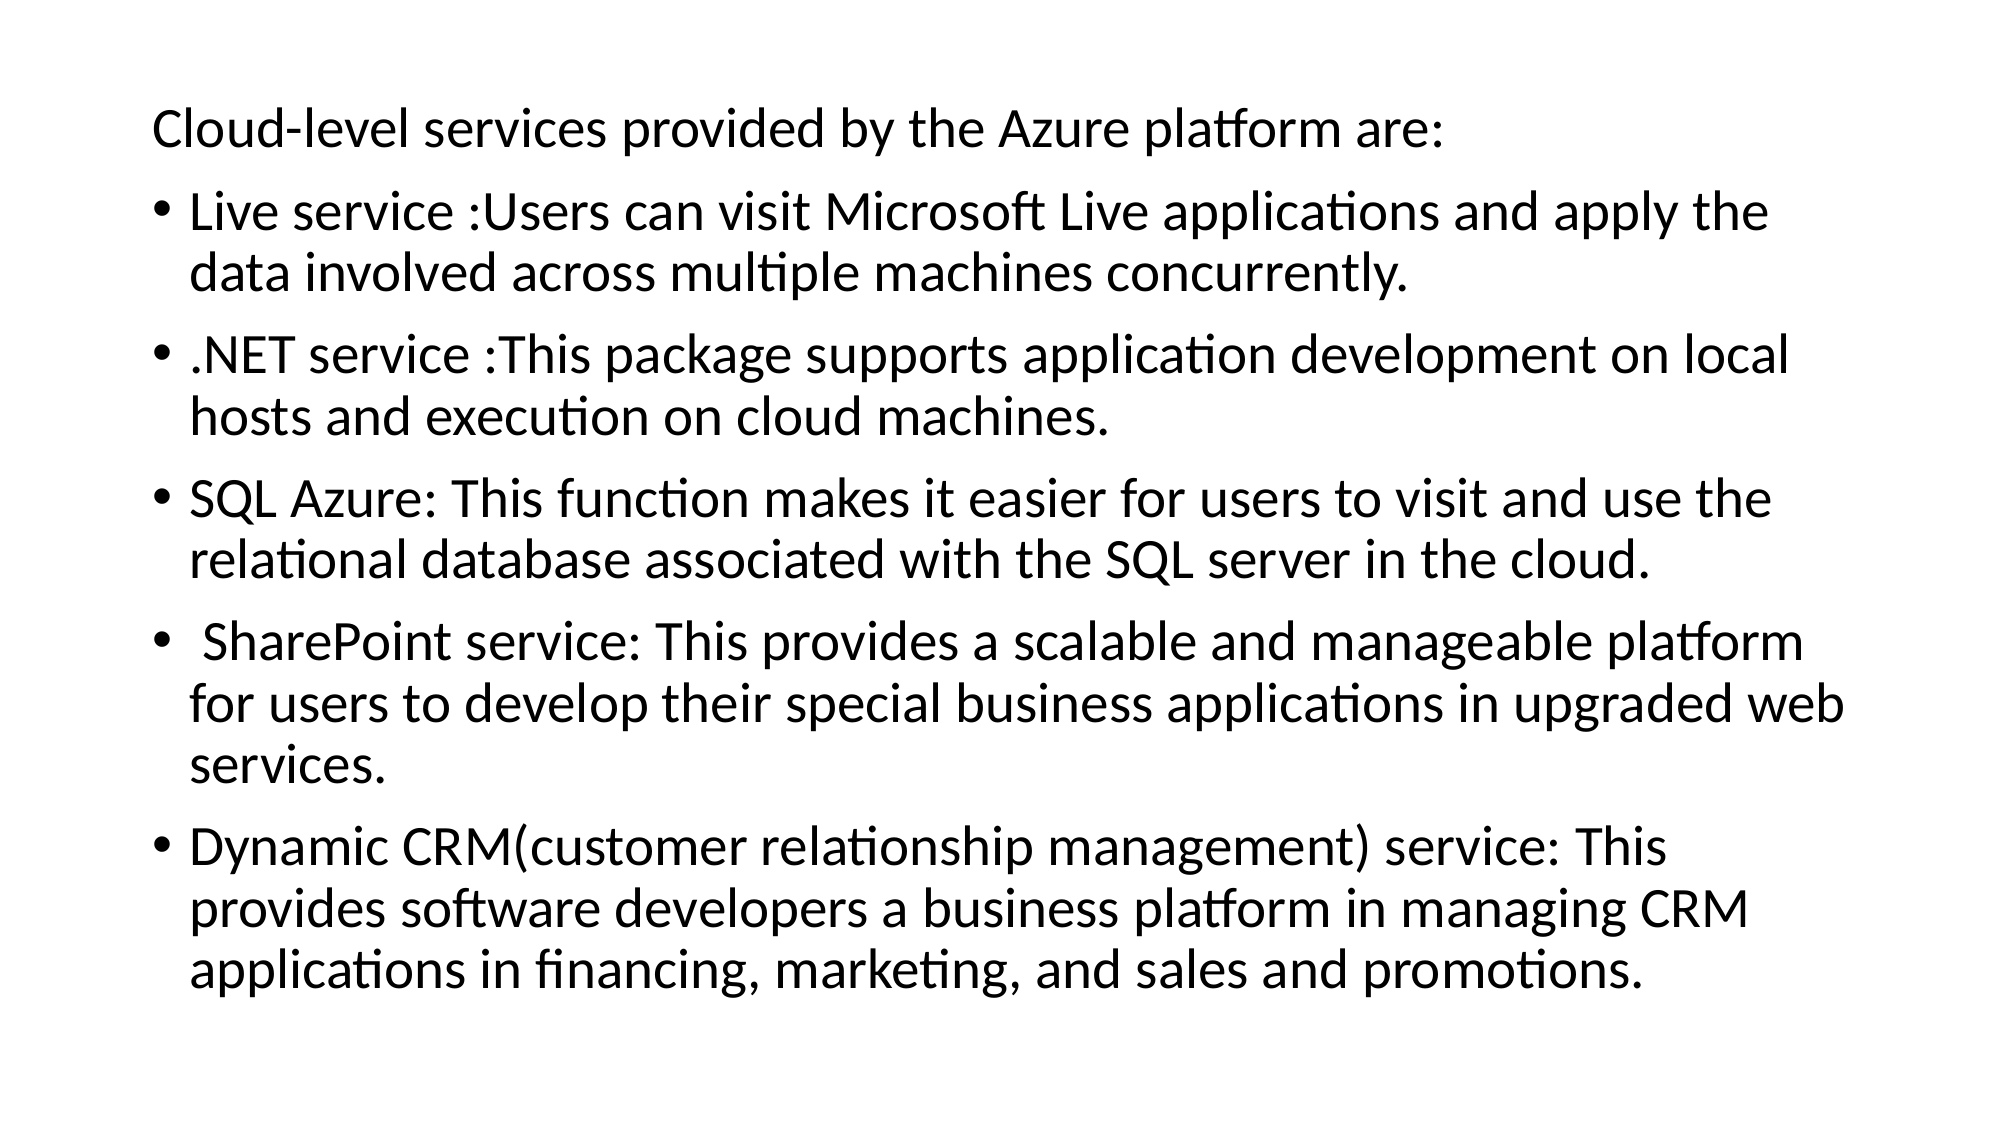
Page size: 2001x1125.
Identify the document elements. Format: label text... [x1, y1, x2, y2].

list Cloud-level services provided by the Azure platform are: Live service :Users can visit Microsoft Live applications and apply the data involved across multiple machines concurrently. .NET service :This package supports application development on local hosts and execution on cloud machines. SQL Azure: This function makes it easier for users to visit and use the relational database associated with the SQL server in the cloud. SharePoint service: This provides a scalable and manageable platform for users to develop their special business applications in upgraded web services. Dynamic CRM(customer relationship management) service: This provides software developers a business platform in managing CRM applications in financing, marketing, and sales and promotions. [137, 91, 1863, 1014]
